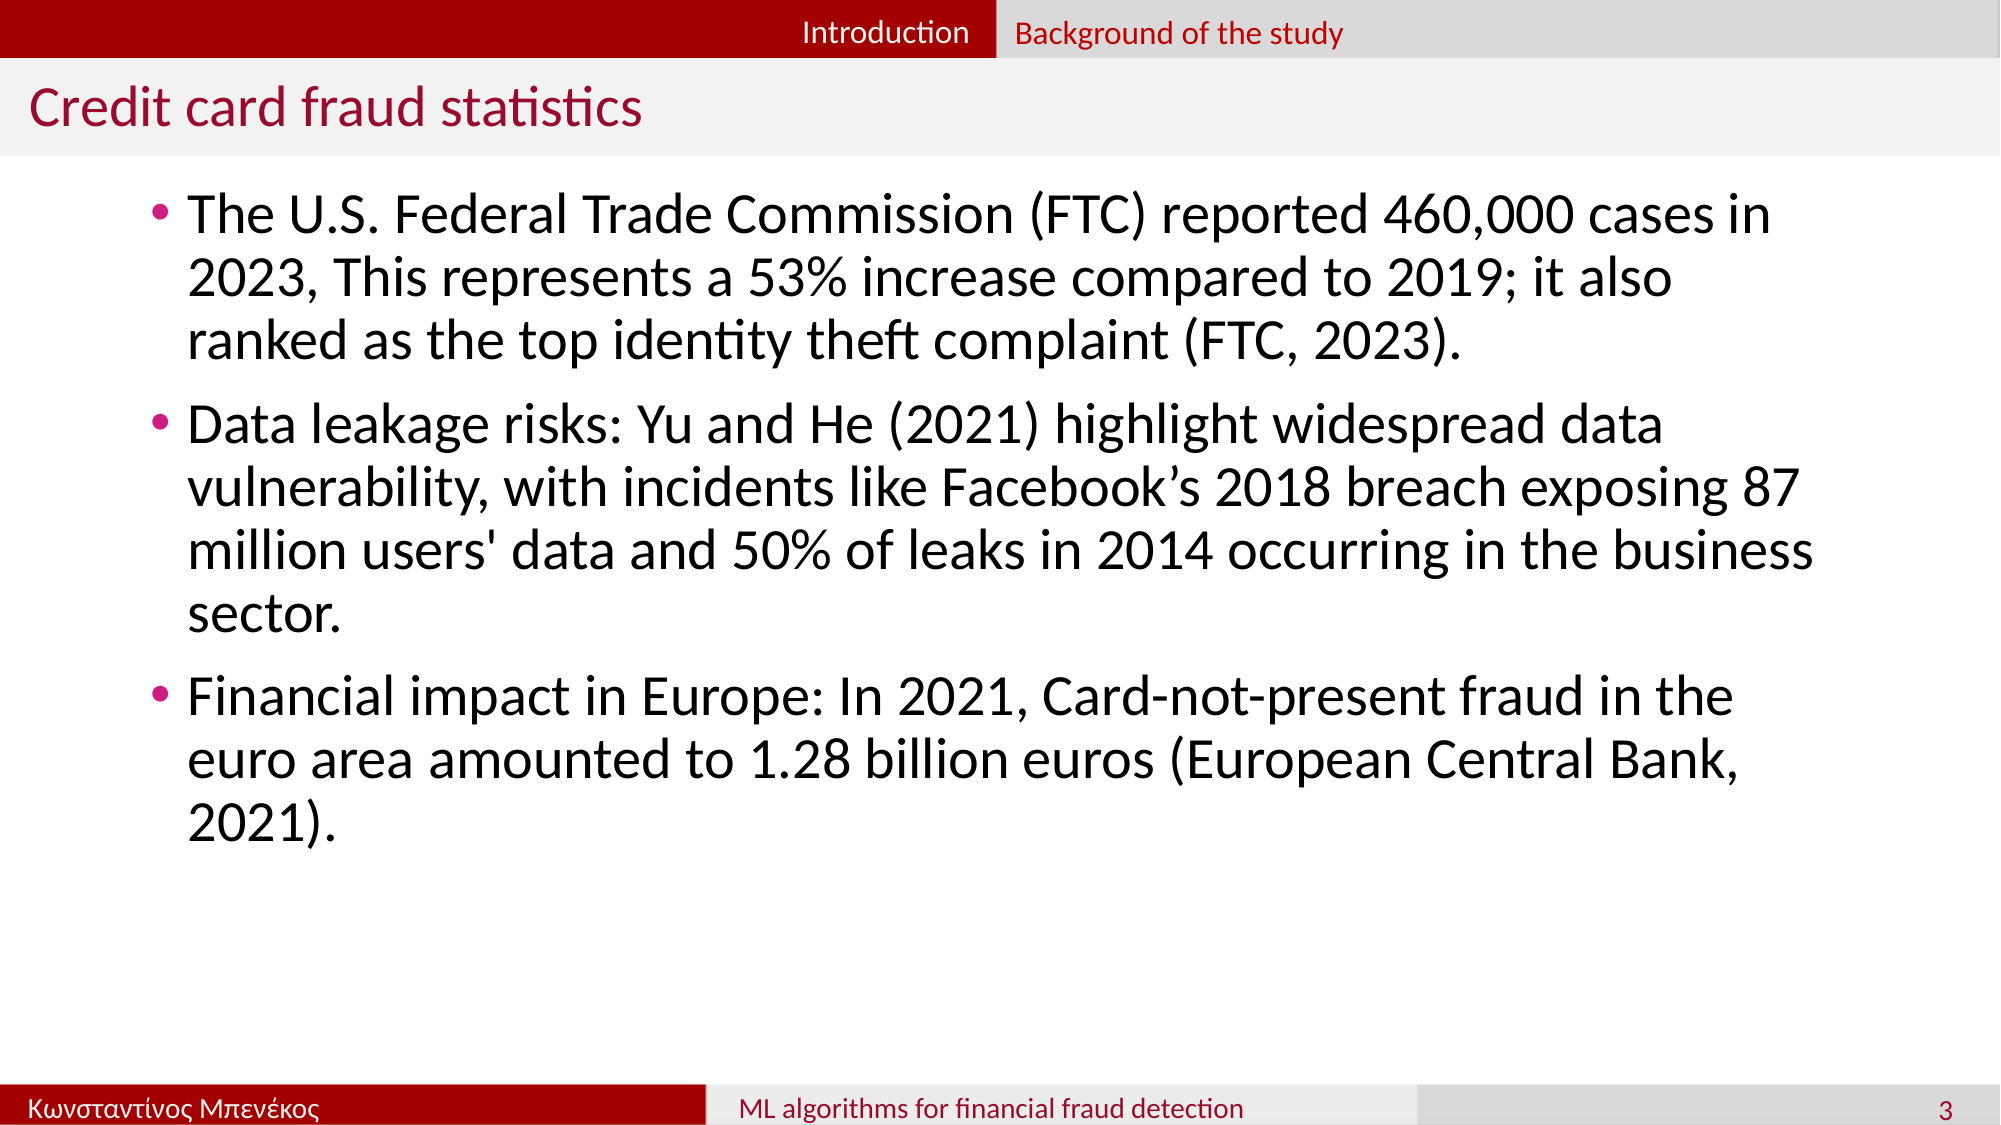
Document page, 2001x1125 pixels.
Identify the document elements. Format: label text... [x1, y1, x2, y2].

picture [0, 1083, 2000, 1125]
list The U.S. Federal Trade Commission (FTC) reported 460,000 cases in 2023, This represents a 53% increase compared to 2019; it also ranked as the top identity theft complaint (FTC, 2023). Data leakage risks: Yu and He (2021) highlight widespread data vulnerability, with incidents like Facebook’s 2018 breach exposing 87 million users' data and 50% of leaks in 2014 occurring in the business sector. Financial impact in Europe: In 2021, Card-not-present fraud in the euro area amounted to 1.28 billion euros (European Central Bank, 2021). [135, 175, 1861, 966]
picture [0, 0, 2000, 156]
list ML algorithms for financial fraud detection [723, 1085, 1398, 1125]
slide_number 3 [1430, 1084, 1968, 1122]
list Κωνσταντίνος Μπενέκος [13, 1085, 666, 1121]
list Introduction [15, 6, 985, 55]
list Background of the study [999, 8, 1970, 56]
list Credit card fraud statistics [15, 76, 1656, 138]
